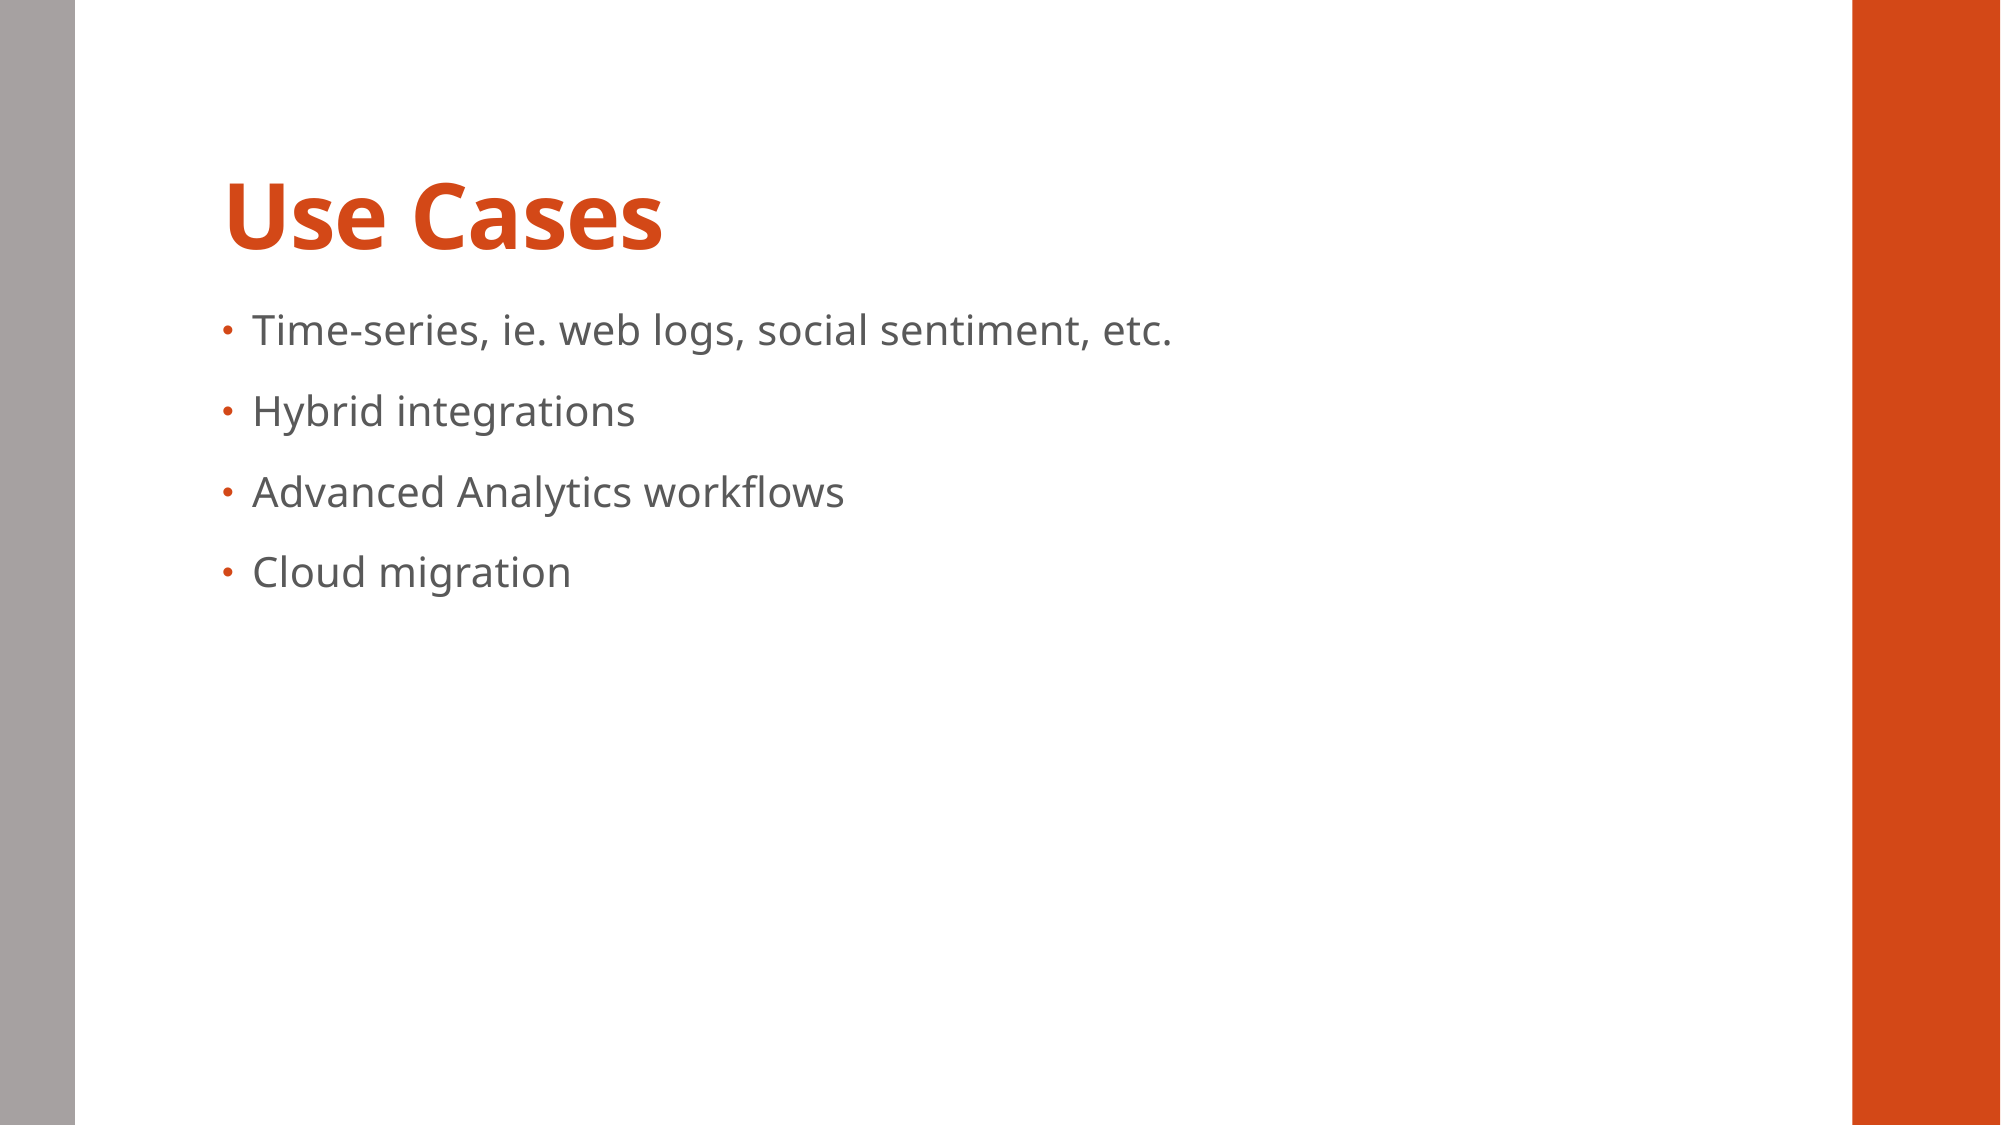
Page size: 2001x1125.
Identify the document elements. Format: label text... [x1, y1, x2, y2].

title Use Cases [206, 48, 1797, 278]
list Time-series, ie. web logs, social sentiment, etc. Hybrid integrations Advanced Analytics workflows Cloud migration [206, 299, 1617, 1014]
